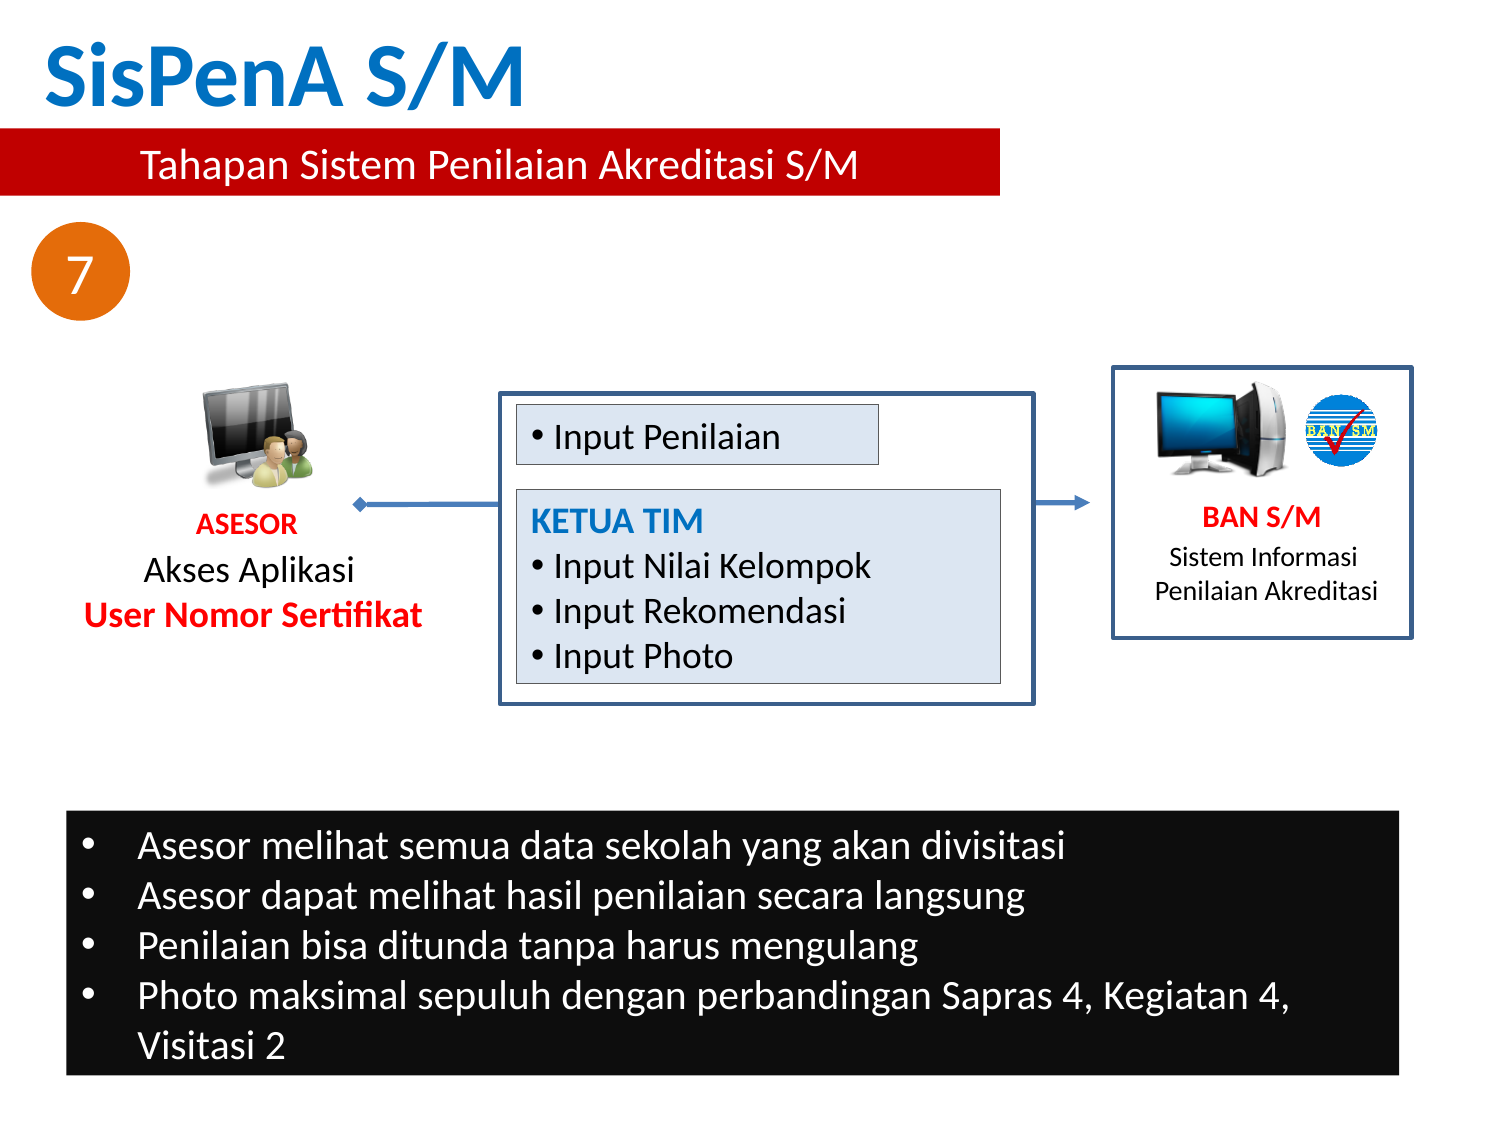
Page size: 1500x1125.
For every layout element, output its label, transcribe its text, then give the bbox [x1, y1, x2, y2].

text_box 7 [31, 221, 131, 321]
text_box KETUA TIM Input Nilai Kelompok Input Rekomendasi Input Photo [516, 513, 1001, 684]
text_box Akses Aplikasi User Nomor Sertifikat [69, 538, 439, 643]
text_box Input Penilaian [516, 404, 879, 465]
text_box [498, 391, 1036, 500]
picture [199, 375, 314, 490]
text_box [498, 513, 1036, 706]
text_box Asesor melihat semua data sekolah yang akan divisitasi Asesor dapat melihat hasil penilaian secara langsung Penilaian bisa ditunda tanpa harus mengulang Photo maksimal sepuluh dengan perbandingan Sapras 4, Kegiatan 4, Visitasi 2 [66, 810, 1400, 1076]
text_box SisPenA S/M [29, 7, 632, 132]
text_box KETUA TIM Input Nilai Kelompok Input Rekomendasi Input Photo [516, 489, 1001, 500]
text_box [1112, 361, 1412, 639]
text_box ASESOR [181, 495, 313, 549]
text_box Tahapan Sistem Penilaian Akreditasi S/M [0, 128, 1000, 196]
